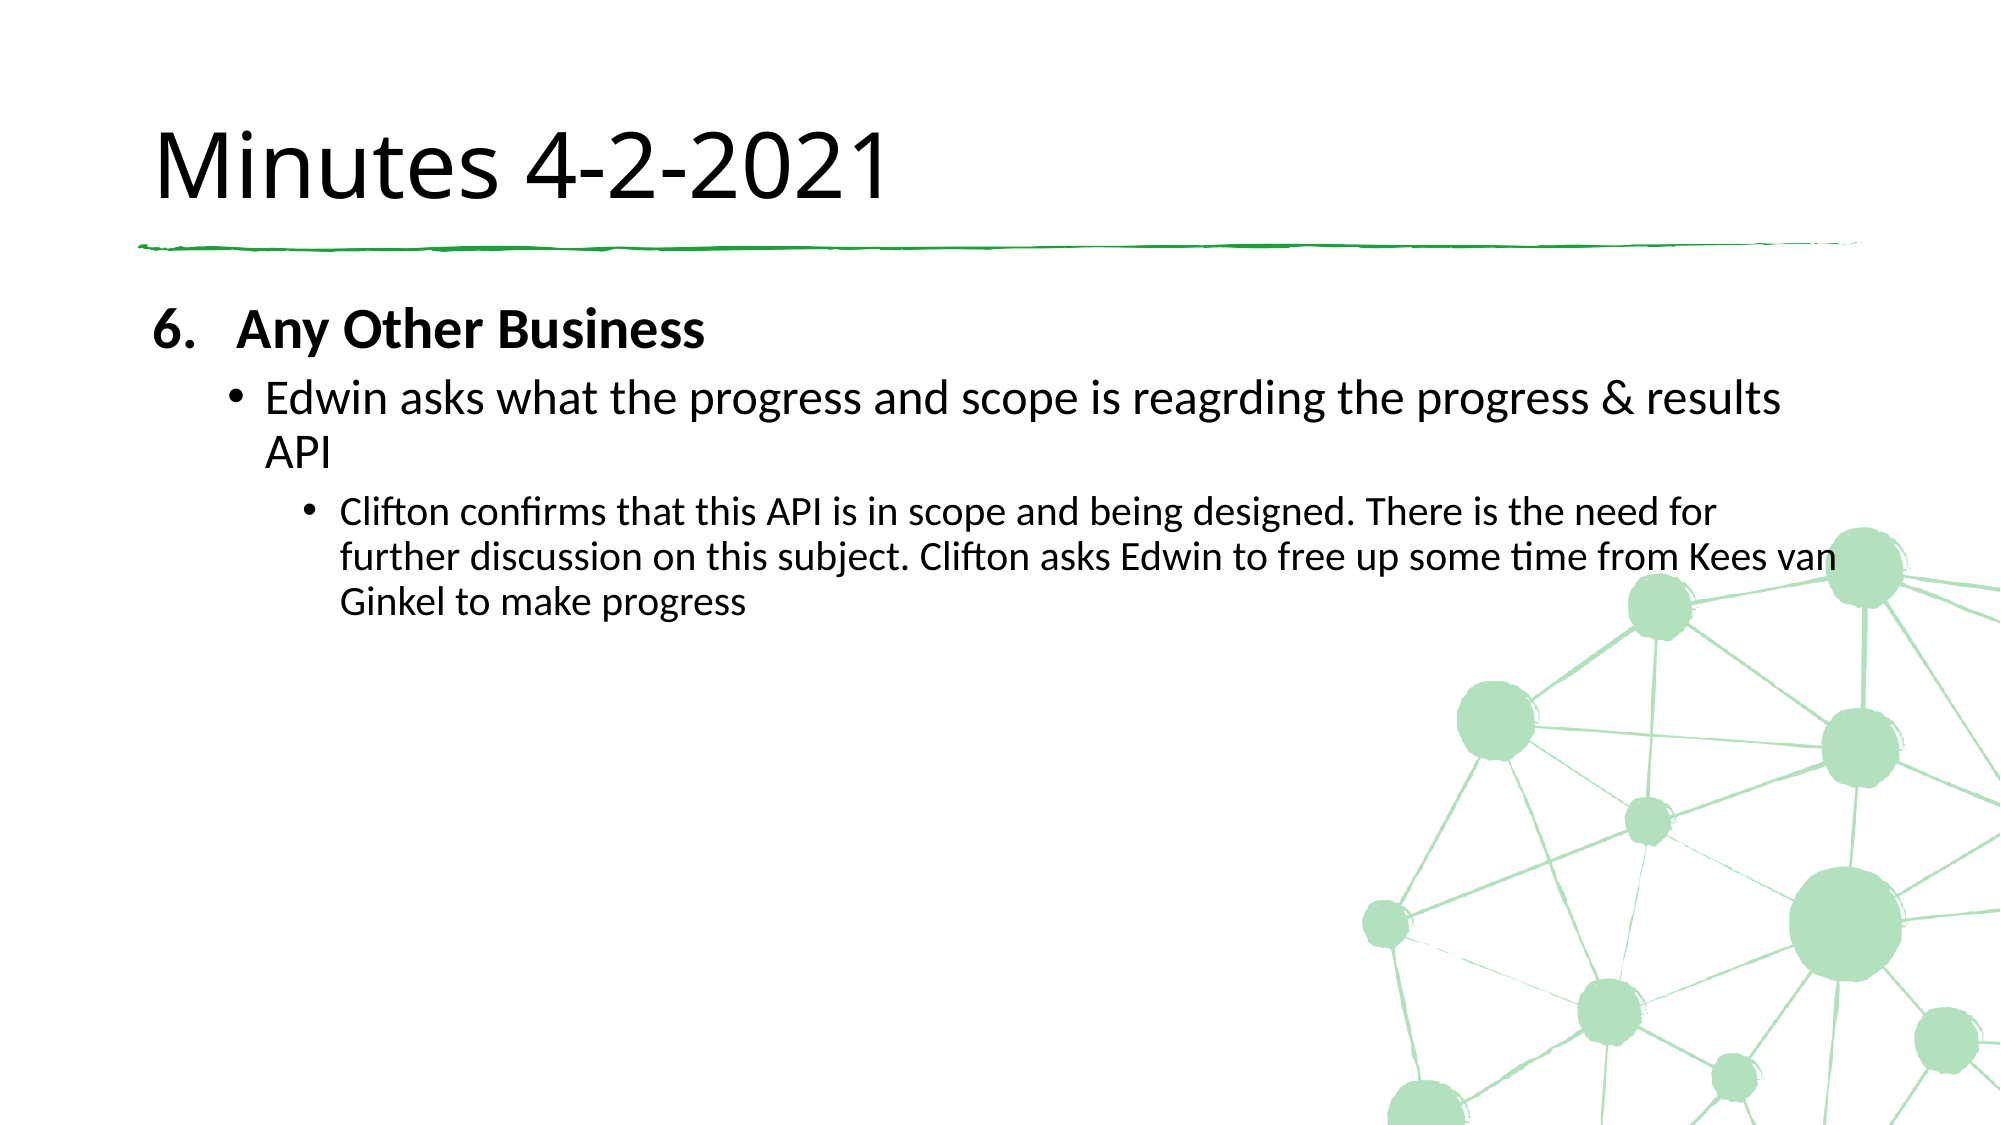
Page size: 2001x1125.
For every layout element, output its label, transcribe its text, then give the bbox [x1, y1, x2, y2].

list Any Other Business Edwin asks what the progress and scope is reagrding the progress & results API Clifton confirms that this API is in scope and being designed. There is the need for further discussion on this subject. Clifton asks Edwin to free up some time from Kees van Ginkel to make progress [137, 290, 1863, 1101]
title Minutes 4-2-2021 [137, 59, 1863, 278]
